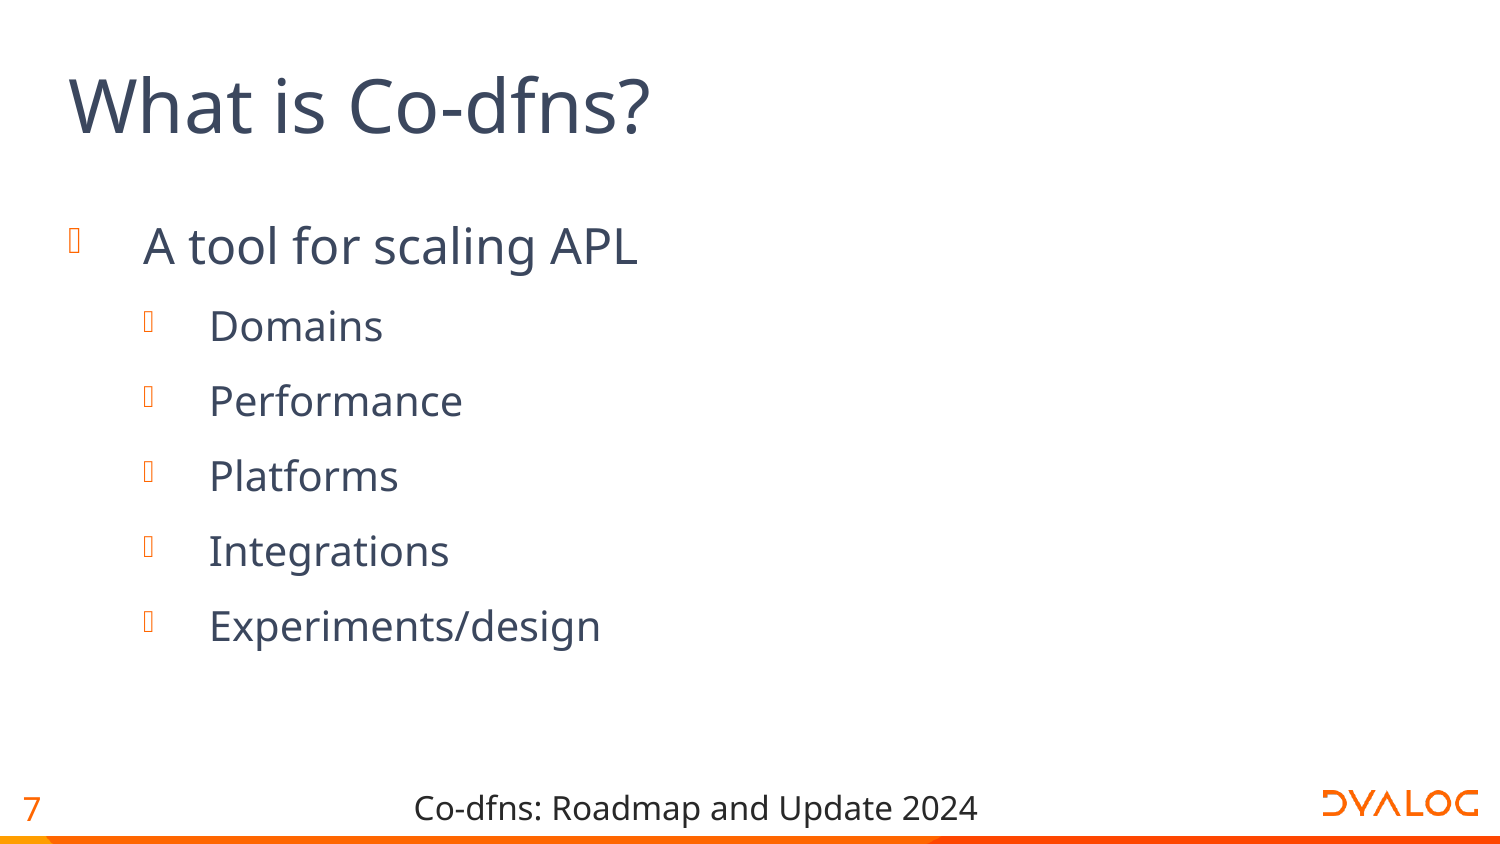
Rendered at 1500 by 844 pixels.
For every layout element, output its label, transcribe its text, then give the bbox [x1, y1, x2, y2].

picture [0, 836, 1500, 844]
picture [1323, 790, 1478, 816]
title What is Co-dfns? [53, 43, 1121, 157]
list A tool for scaling APL Domains Performance Platforms Integrations Experiments/design [53, 207, 1053, 740]
